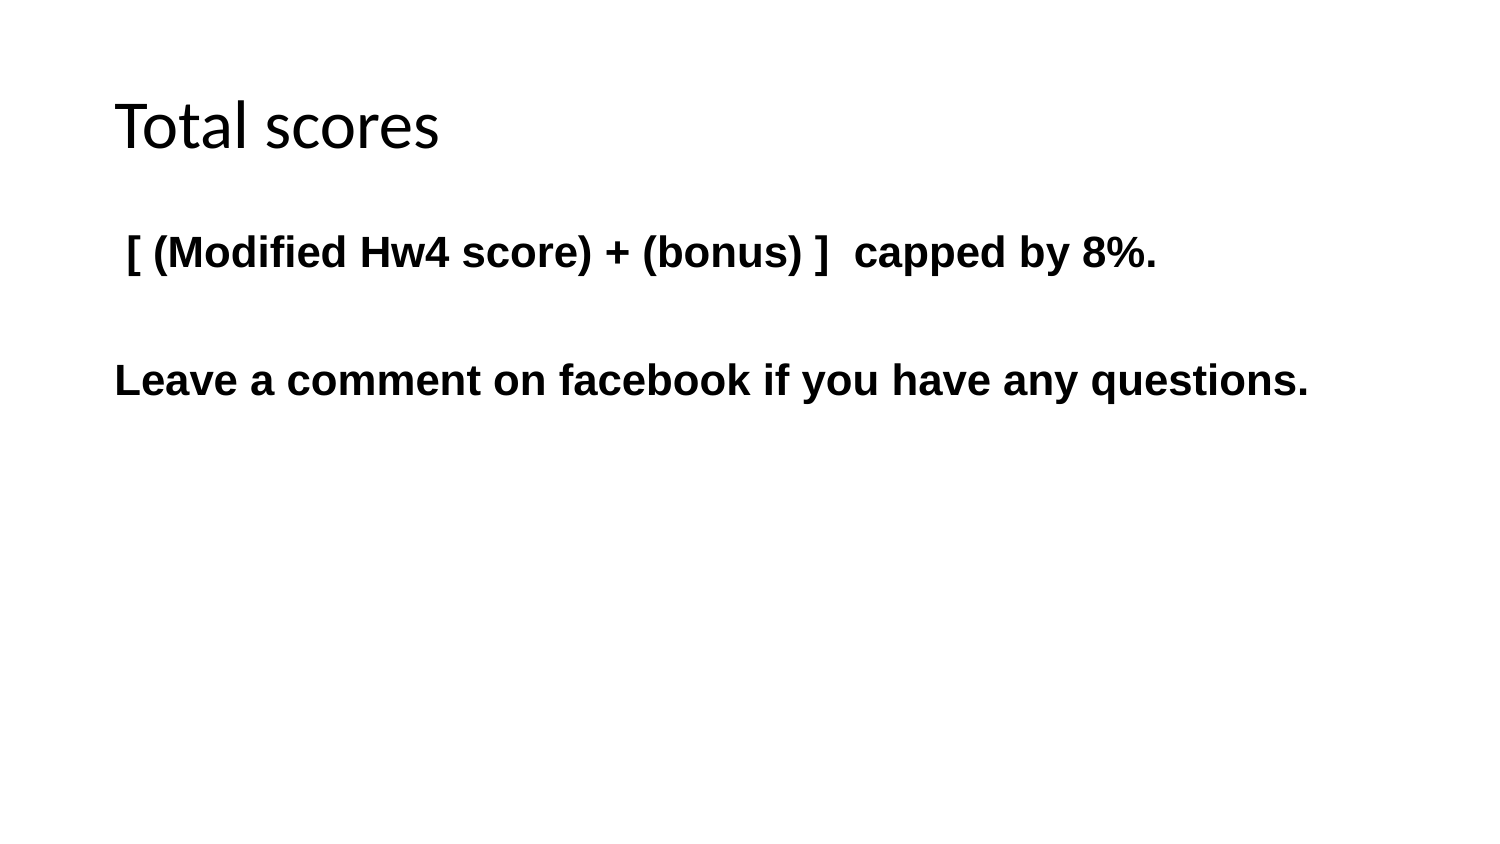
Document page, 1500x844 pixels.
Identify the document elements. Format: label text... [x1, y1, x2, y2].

list [ (Modified Hw4 score) + (bonus) ] capped by 8%. Leave a comment on facebook if you have any questions. [103, 224, 1397, 760]
title Total scores [103, 44, 1397, 208]
